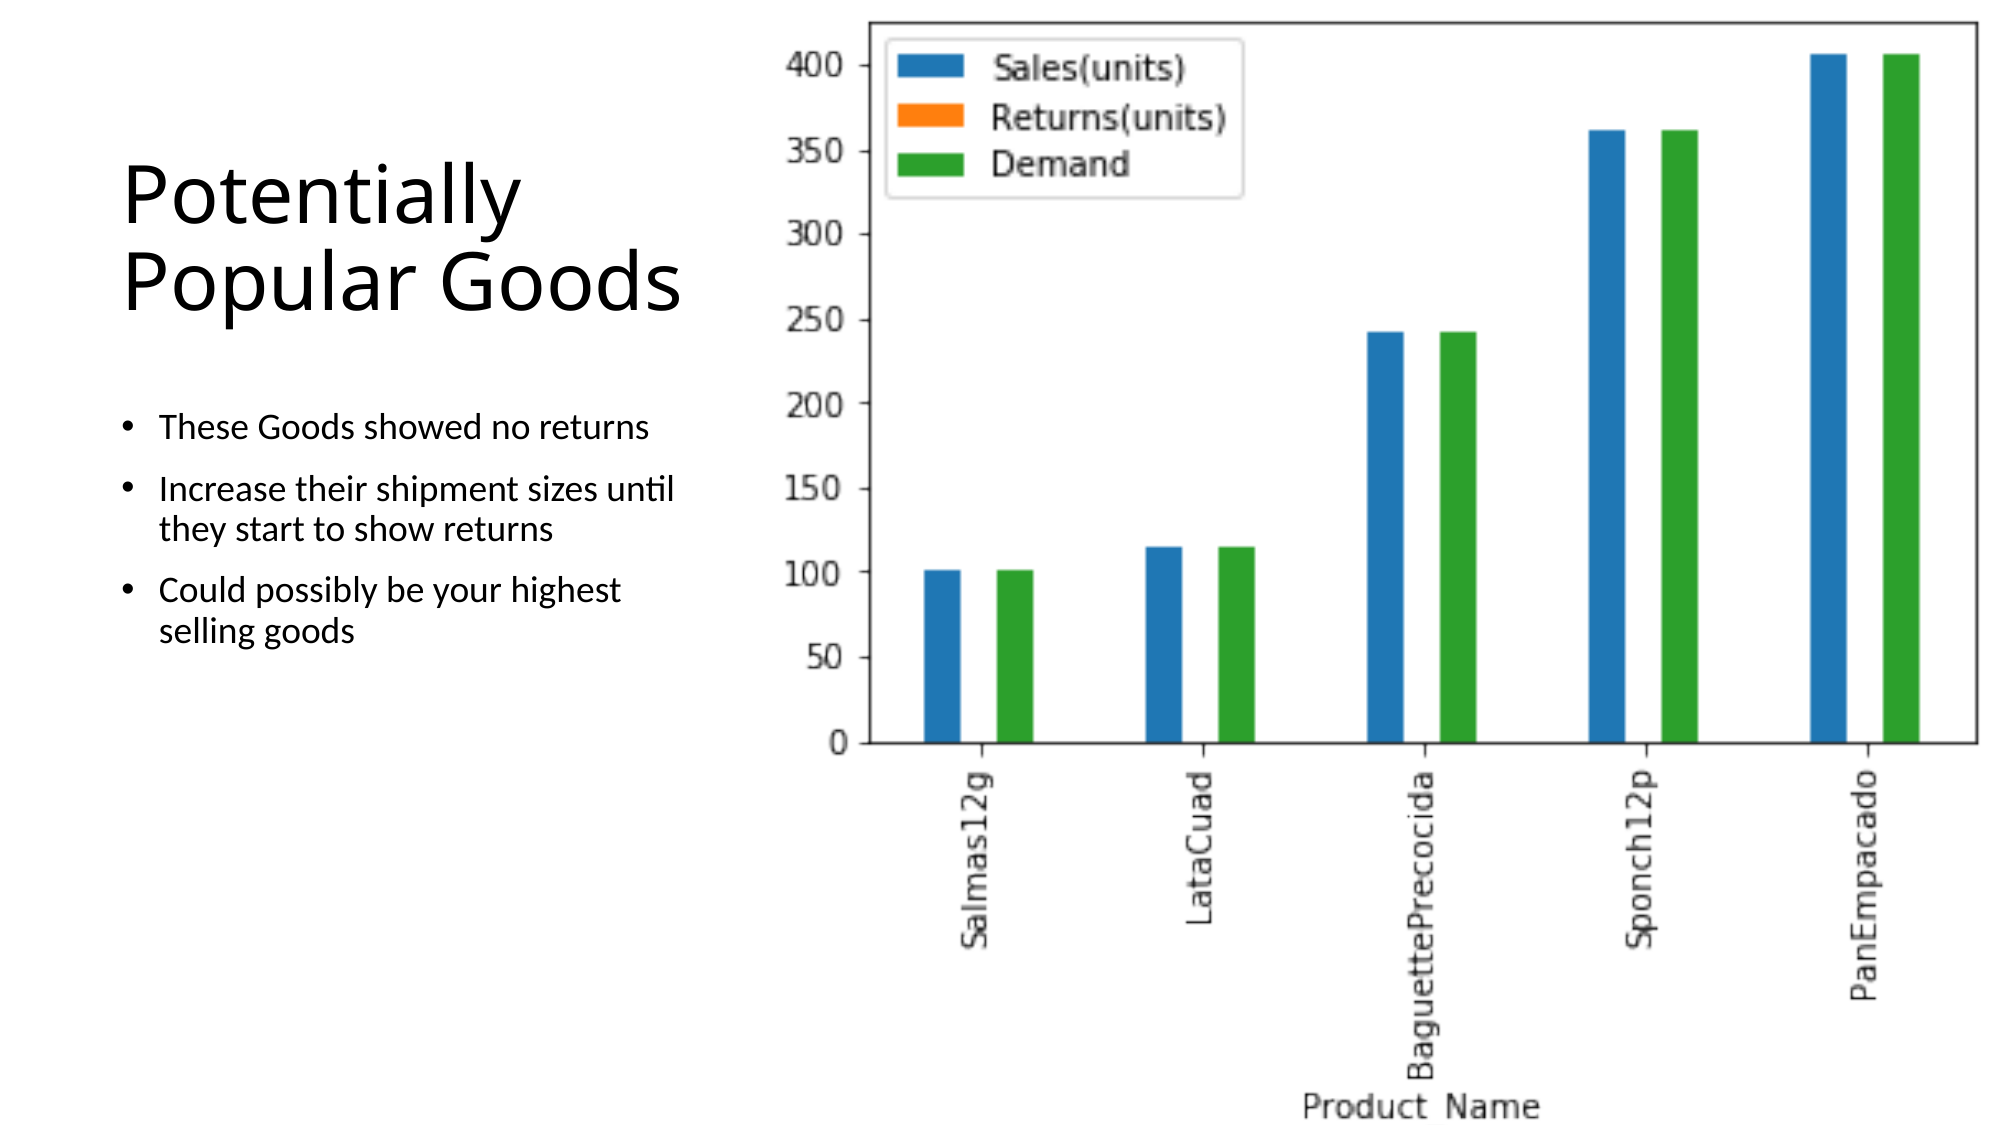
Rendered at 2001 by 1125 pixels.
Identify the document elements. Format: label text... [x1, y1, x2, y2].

list These Goods showed no returns Increase their shipment sizes until they start to show returns Could possibly be your highest selling goods [106, 399, 706, 1021]
title Potentially Popular Goods [106, 103, 706, 379]
picture [760, 0, 2000, 1125]
